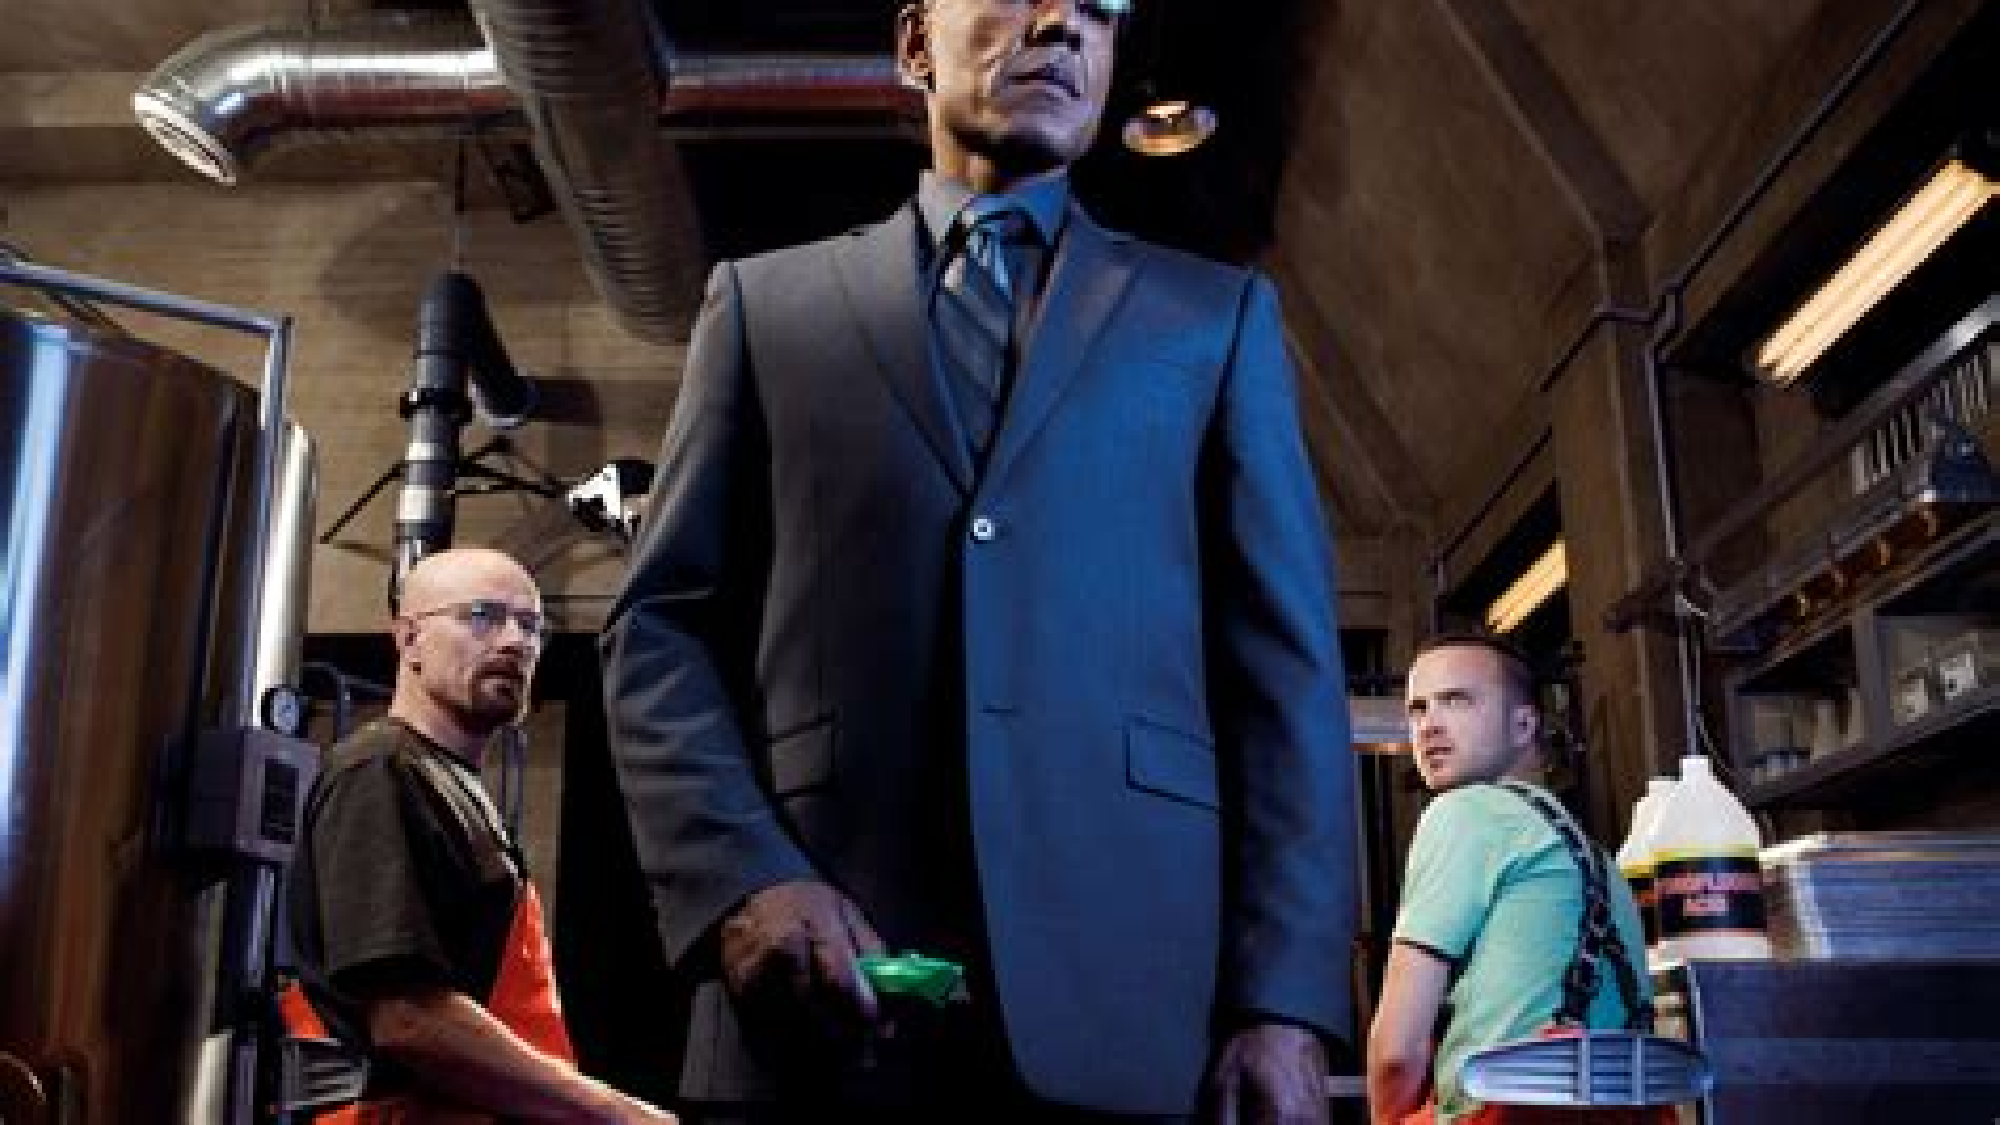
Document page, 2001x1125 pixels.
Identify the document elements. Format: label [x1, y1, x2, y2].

list [0, 0, 2000, 1125]
